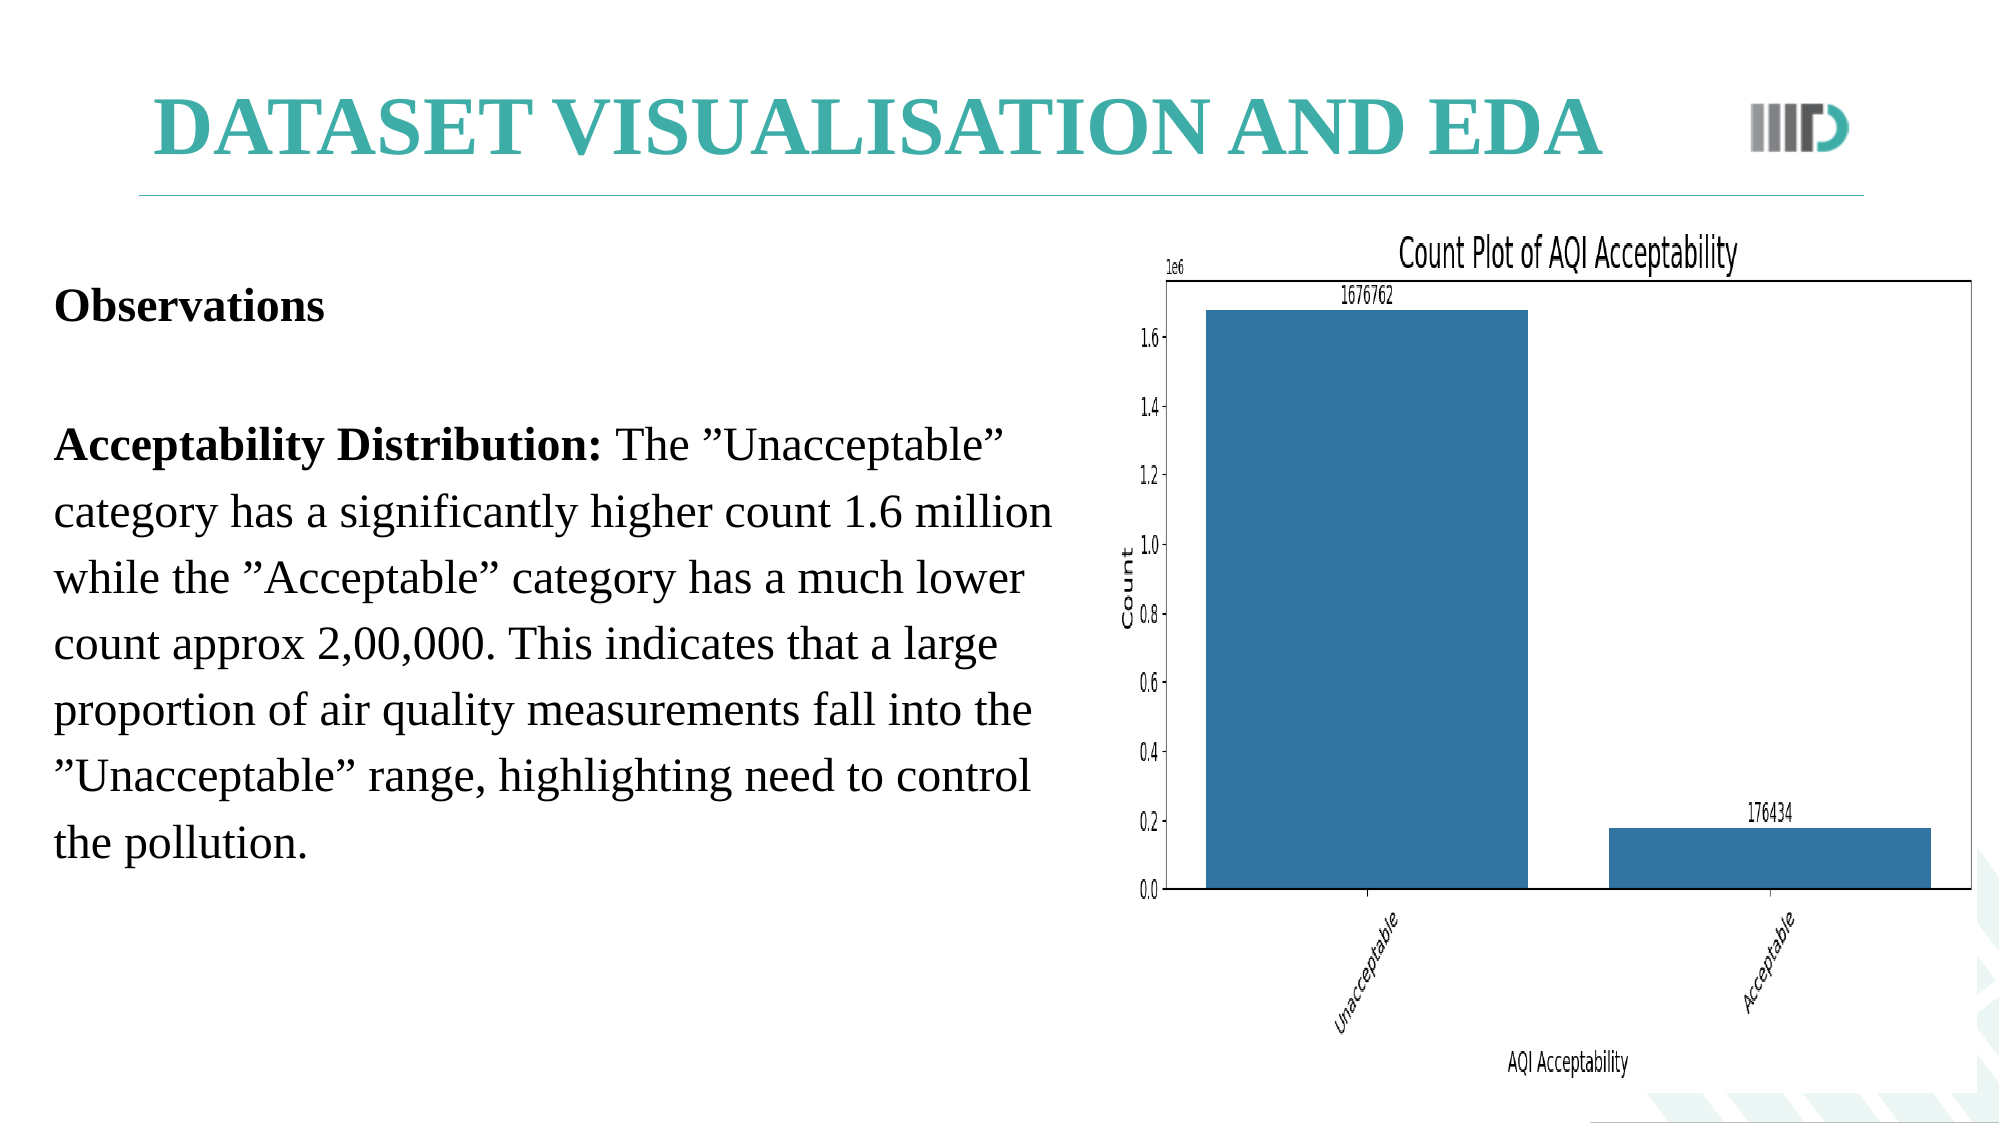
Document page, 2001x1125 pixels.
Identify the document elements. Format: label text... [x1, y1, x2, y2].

picture [1114, 220, 2000, 1125]
list Observations Acceptability Distribution: The ”Unacceptable” category has a significantly higher count 1.6 million while the ”Acceptable” category has a much lower count approx 2,00,000. This indicates that a large proportion of air quality measurements fall into the ”Unacceptable” range, highlighting need to control the pollution. [38, 220, 1090, 1108]
title DATASET VISUALISATION AND EDA [138, 60, 1689, 196]
picture [1732, 91, 1864, 165]
